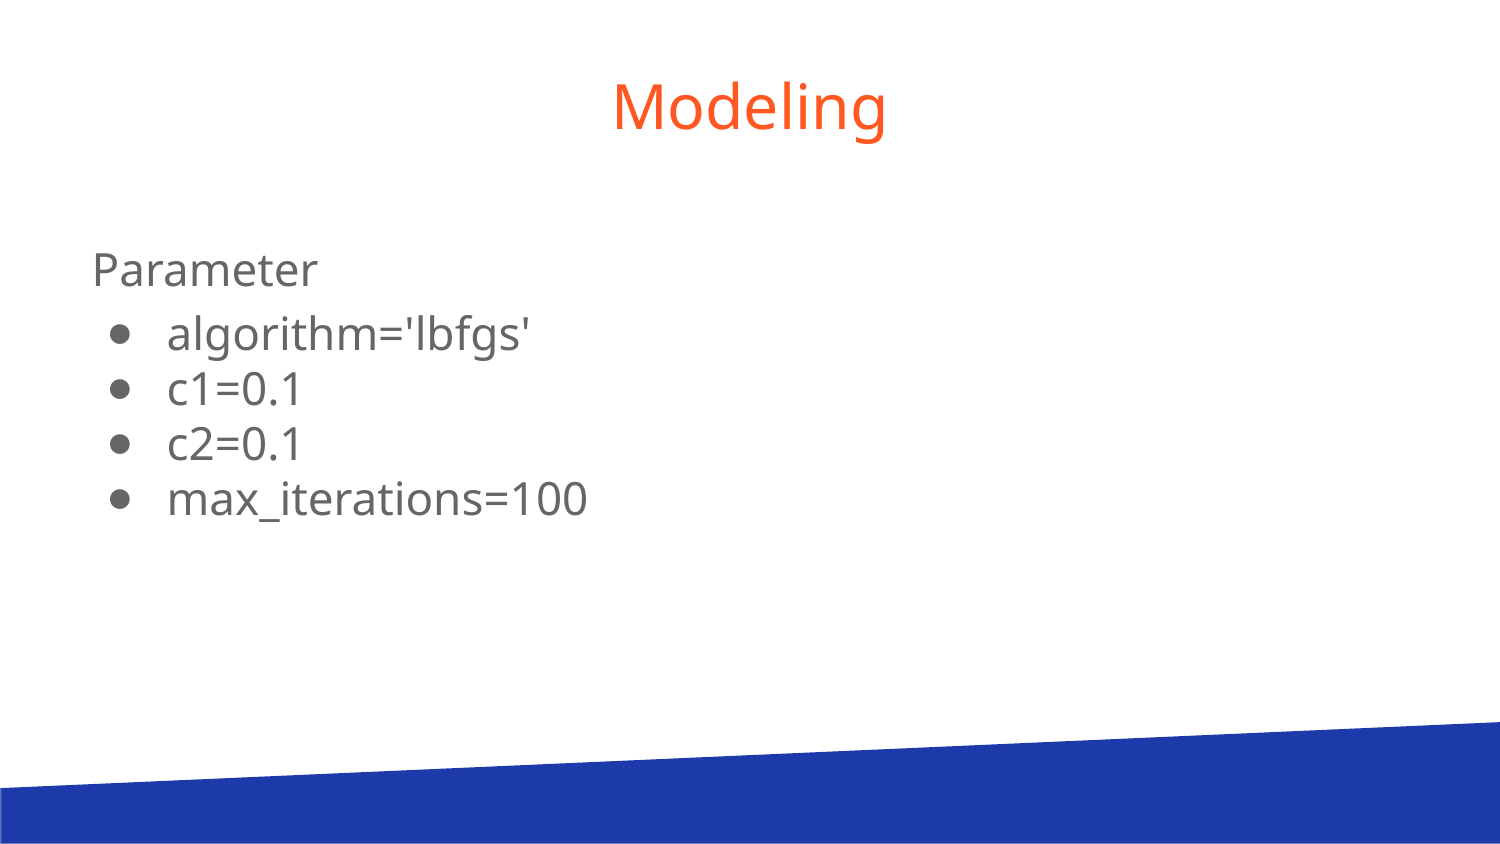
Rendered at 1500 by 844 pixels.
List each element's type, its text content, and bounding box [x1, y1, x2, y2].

title Modeling [75, 33, 1425, 175]
list Parameter algorithm='lbfgs' c1=0.1 c2=0.1 max_iterations=100 [76, 232, 1424, 723]
